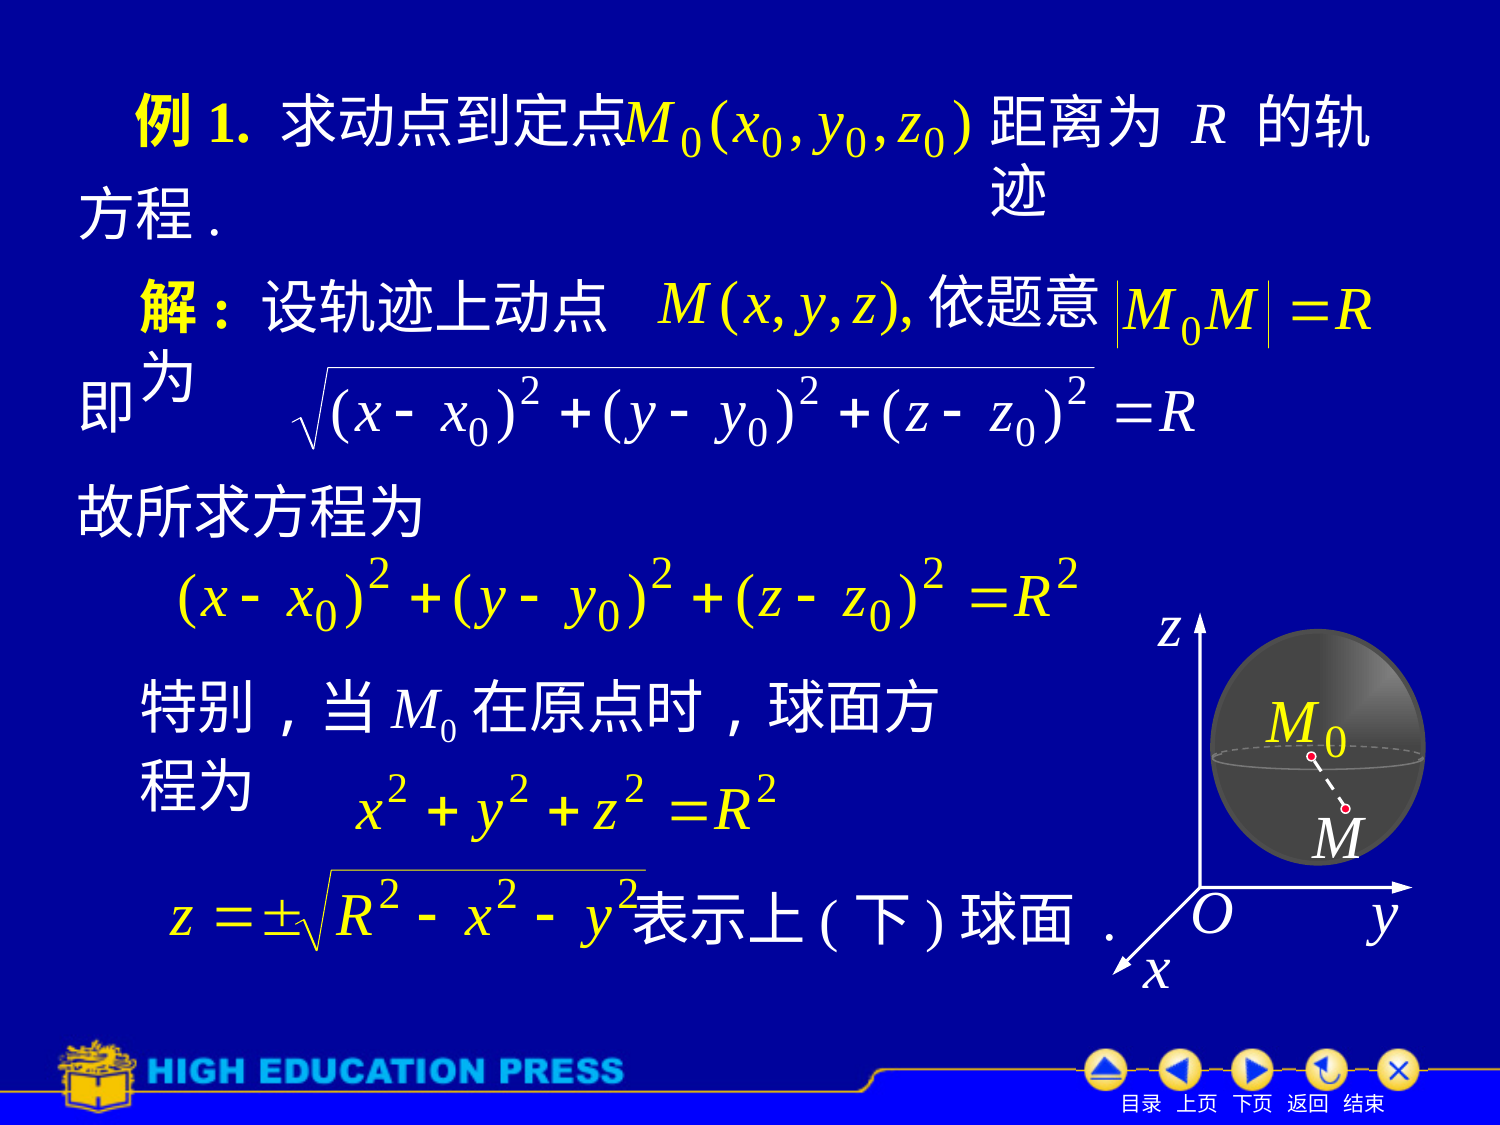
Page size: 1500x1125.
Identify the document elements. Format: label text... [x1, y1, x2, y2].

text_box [174, 548, 1082, 637]
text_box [618, 89, 976, 163]
title 例1. 求动点到定点 [119, 62, 720, 175]
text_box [164, 864, 651, 957]
text_box 表示上(下)球面 . [654, 875, 1107, 960]
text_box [287, 362, 1201, 455]
text_box 故所求方程为 [62, 467, 488, 553]
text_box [1112, 274, 1376, 353]
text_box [1416, 630, 1426, 864]
text_box 方程. [62, 170, 563, 255]
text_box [654, 274, 918, 343]
text_box 距离为 R 的轨迹 [974, 77, 1438, 232]
picture [0, 0, 1500, 1125]
text_box 特别,当M0在原点时,球面方程为 [125, 662, 1000, 827]
text_box 即 [62, 362, 175, 448]
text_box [349, 764, 780, 849]
text_box 依题意 [912, 258, 1125, 343]
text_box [1112, 612, 1413, 994]
text_box 解: 设轨迹上动点为 [125, 262, 680, 418]
